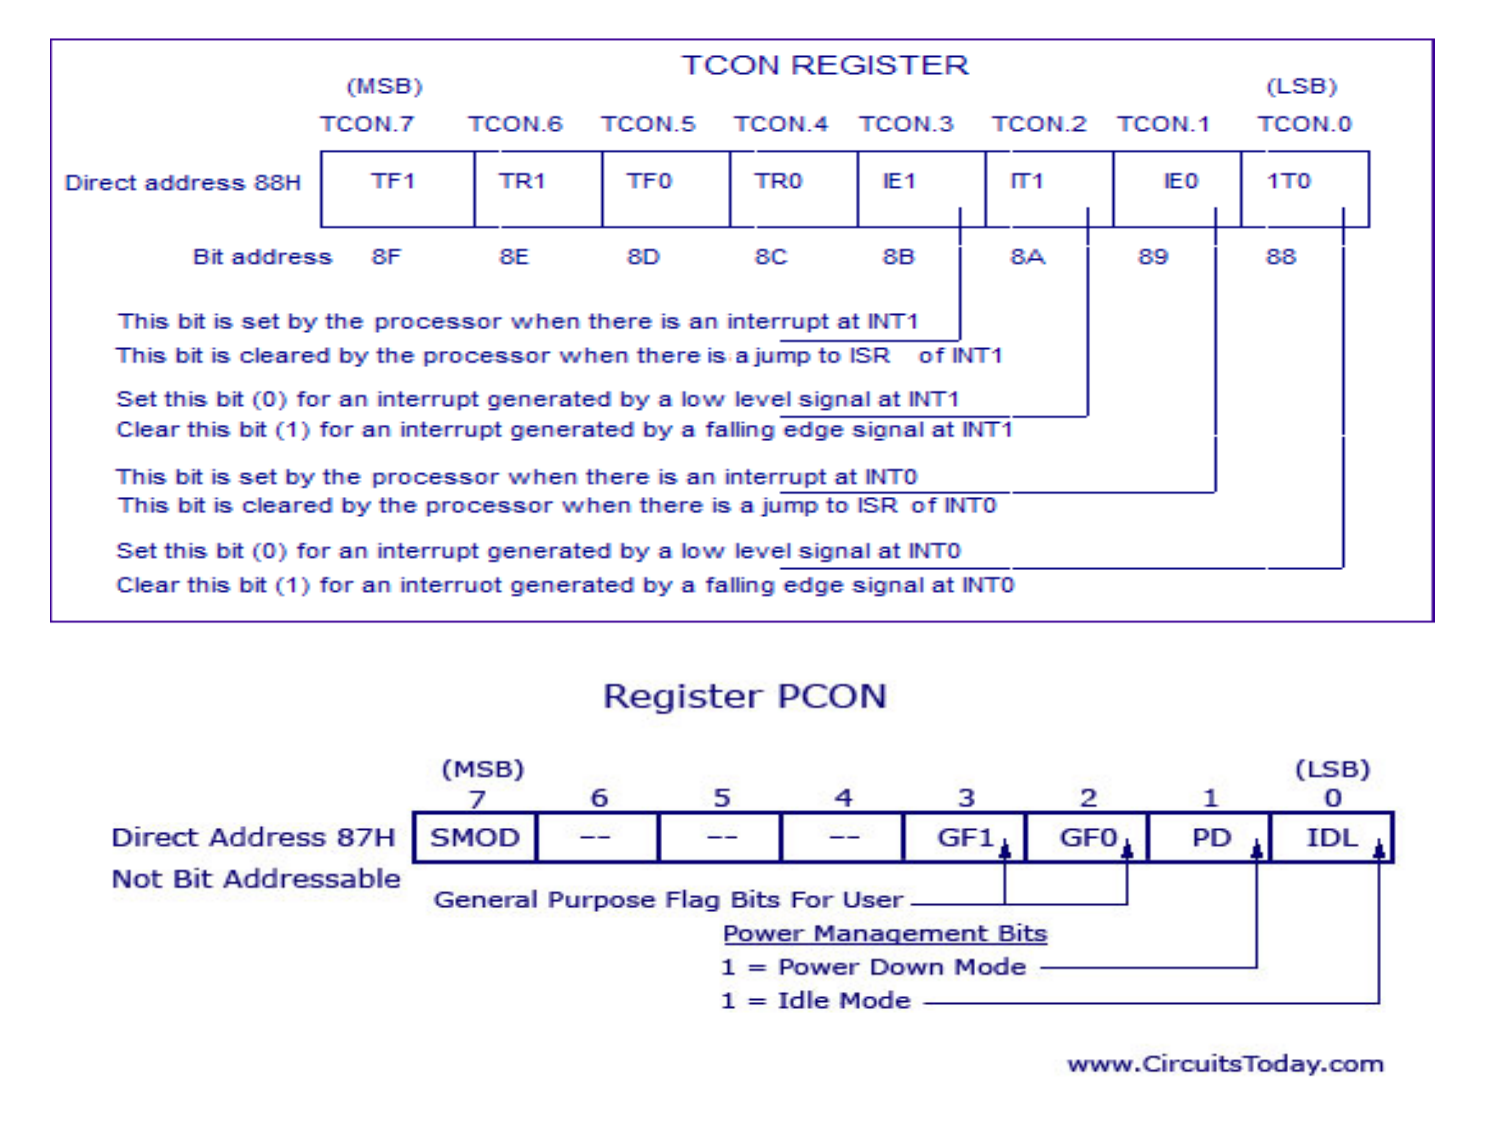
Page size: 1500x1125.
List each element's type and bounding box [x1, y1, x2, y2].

picture [49, 37, 1436, 626]
picture [74, 649, 1447, 1088]
